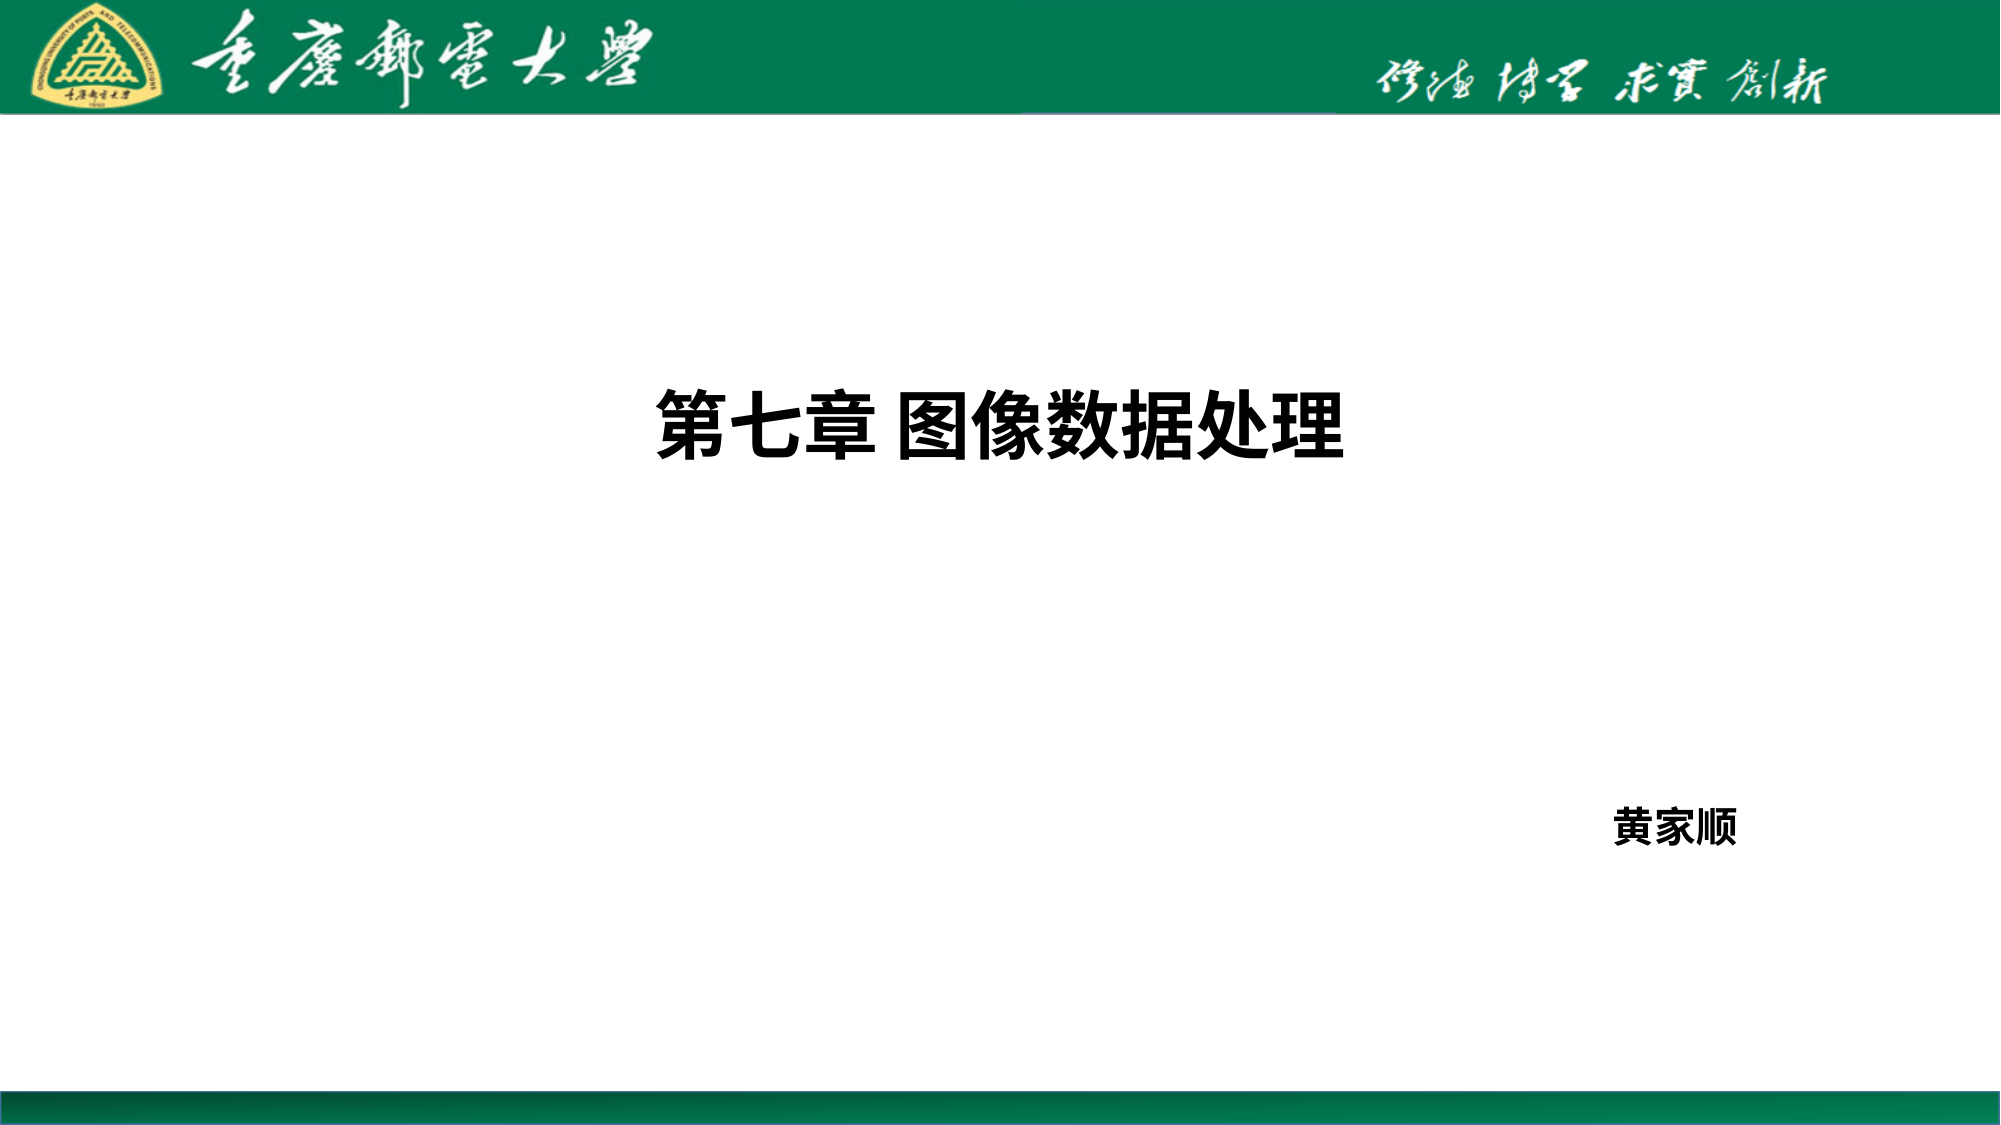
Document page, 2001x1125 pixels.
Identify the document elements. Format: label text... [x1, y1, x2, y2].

picture [0, 1091, 2000, 1125]
text_box 黄家顺 [1598, 793, 1765, 858]
picture [0, 0, 2000, 115]
text_box 第七章 图像数据处理 [613, 371, 1387, 476]
